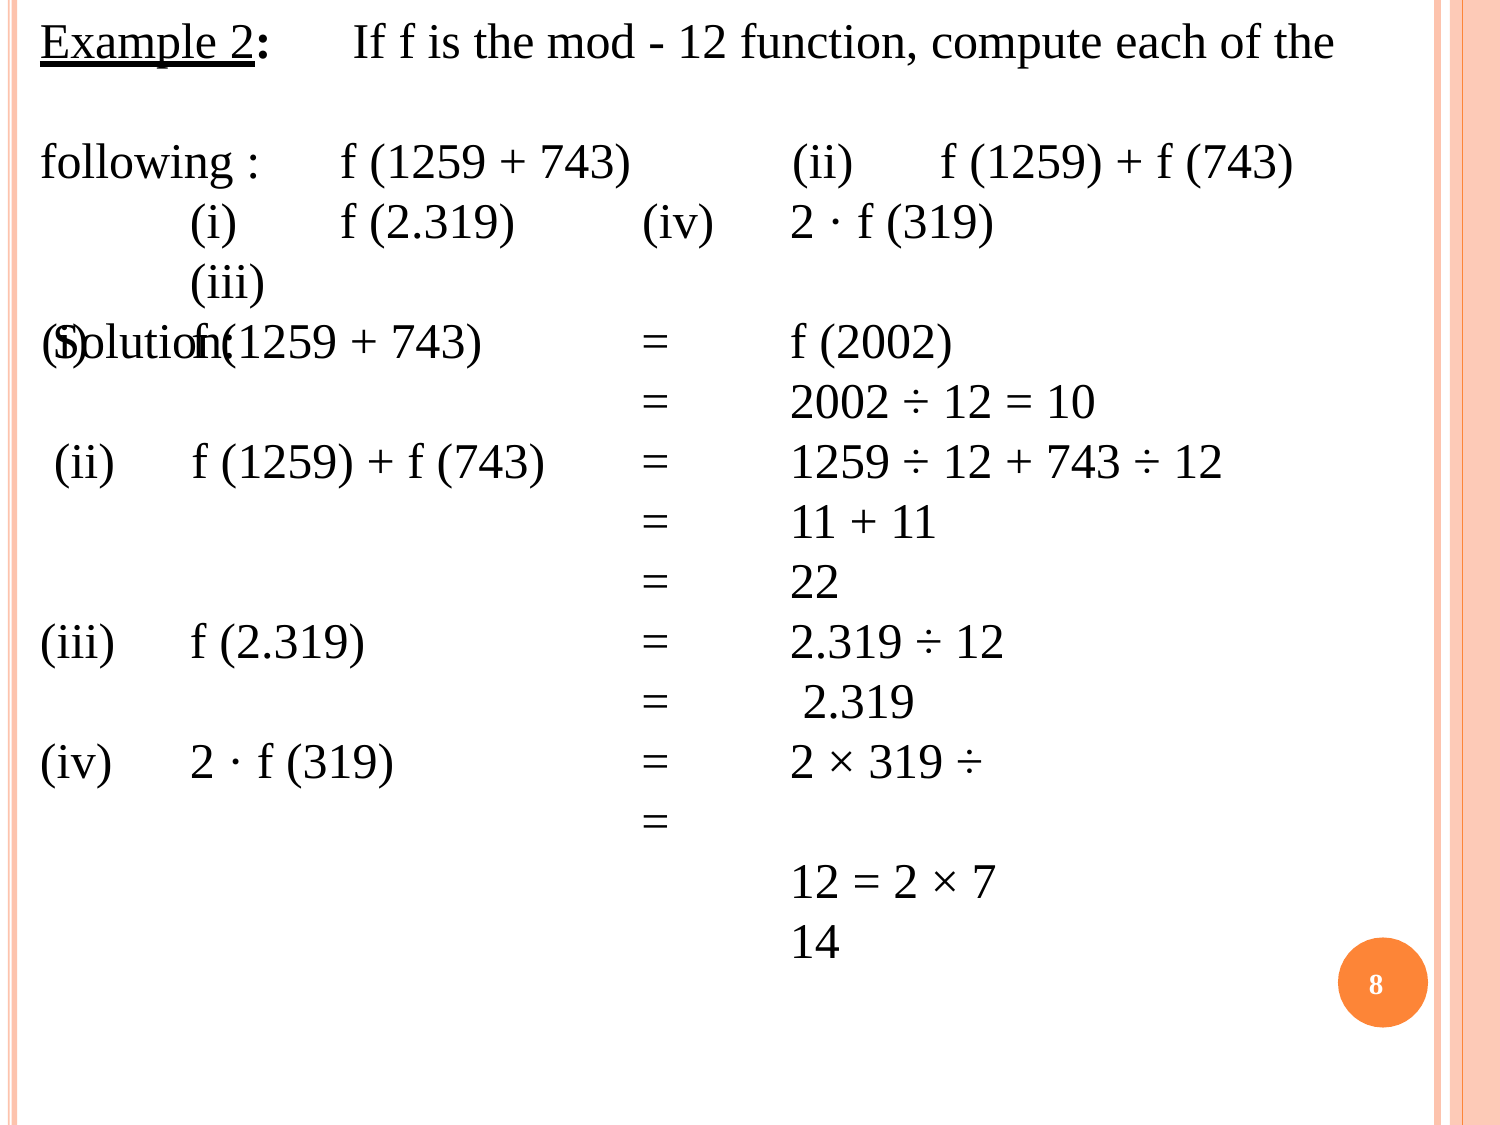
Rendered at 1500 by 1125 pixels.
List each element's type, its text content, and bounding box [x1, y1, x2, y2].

slide_number 10 [1362, 966, 1405, 1125]
text_box If f is the mod - 12 function, compute each of the [350, 6, 1337, 69]
text_box f (1259) + f (743) [938, 126, 1296, 189]
text_box Example 2: following : (i) (iii) Solution: [37, 6, 274, 306]
text_box (i) f (1259 + 743) = = (ii) f (1259) + f (743) = = = = = = = [37, 306, 671, 849]
text_box f (1259 + 743) (ii) f (2.319) (iv) [337, 126, 854, 249]
text_box f (2002) 2002 ÷ 12 = 10 1259 ÷ 12 + 743 ÷ 12 11 + 11 22 2.319 ÷ 12 2.319 2 × 319 ÷ 12 = 2 × 7 14 [787, 306, 1225, 969]
text_box 2 · f (319) [787, 186, 997, 249]
